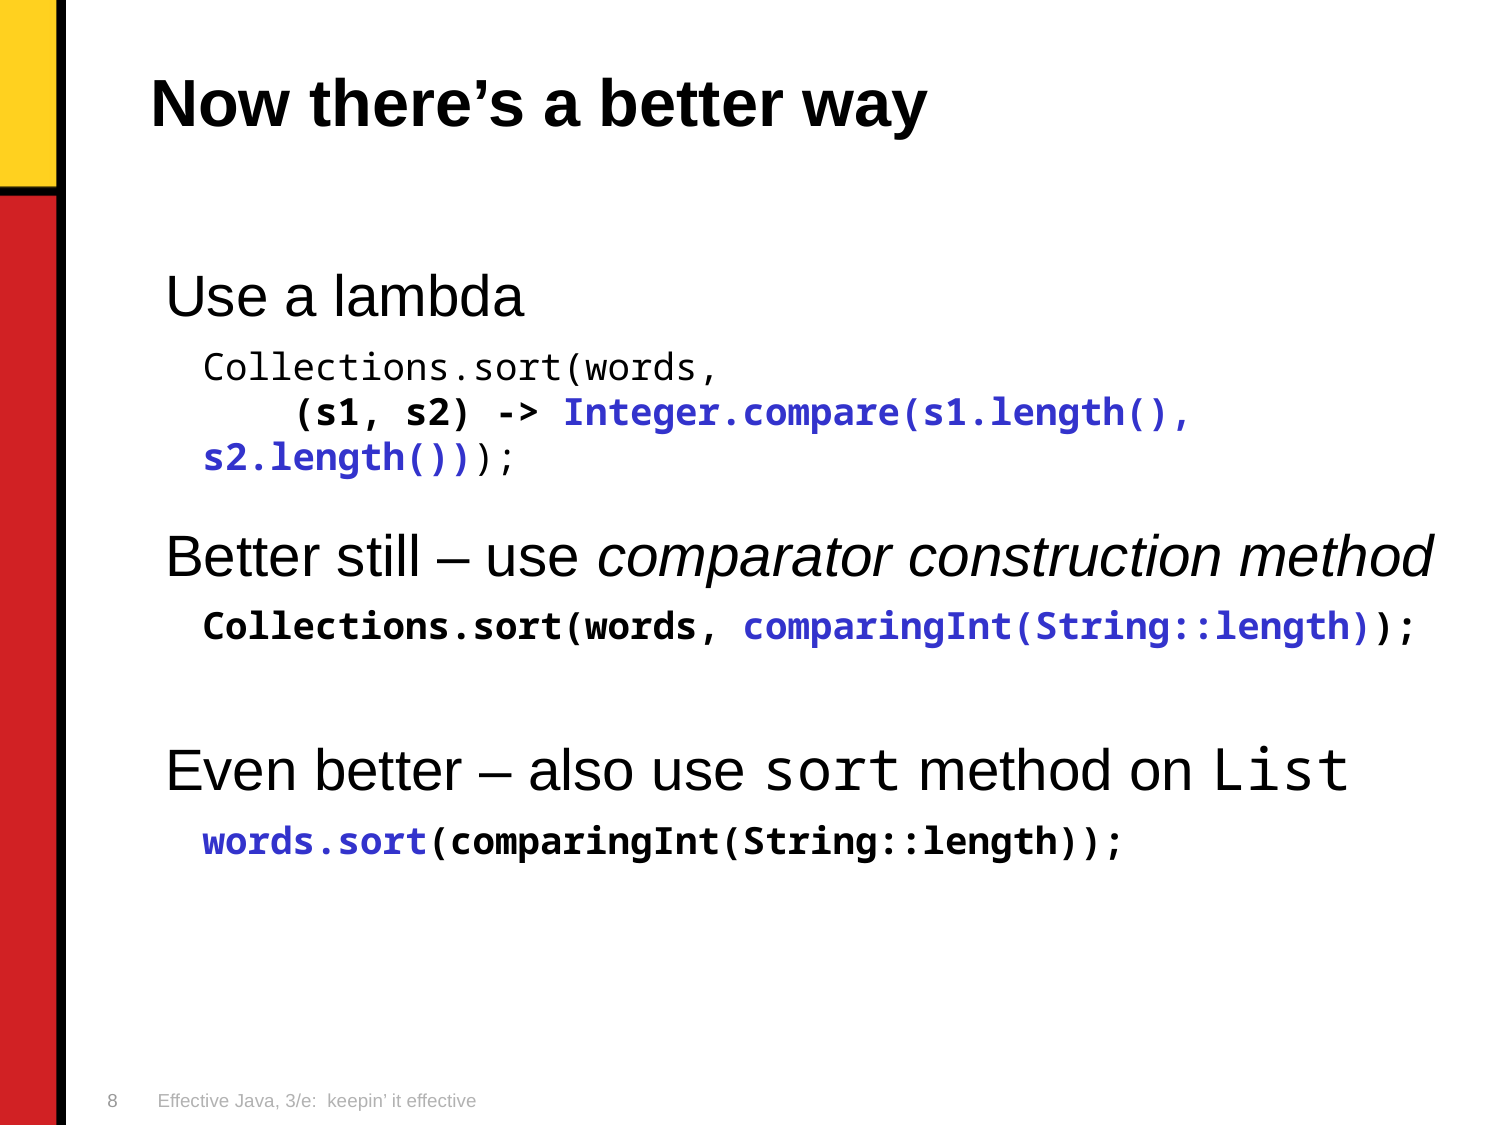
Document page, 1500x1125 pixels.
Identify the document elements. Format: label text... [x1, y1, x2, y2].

picture [0, 0, 66, 1125]
list Use a lambda Collections.sort(words, (s1, s2) -> Integer.compare(s1.length(), s2.length())); Better still – use comparator construction method Collections.sort(words, comparingInt(String::length)); Even better – also use sort method on List words.sort(comparingInt(String::length)); [150, 262, 1454, 1050]
title Now there’s a better way [150, 11, 1440, 200]
